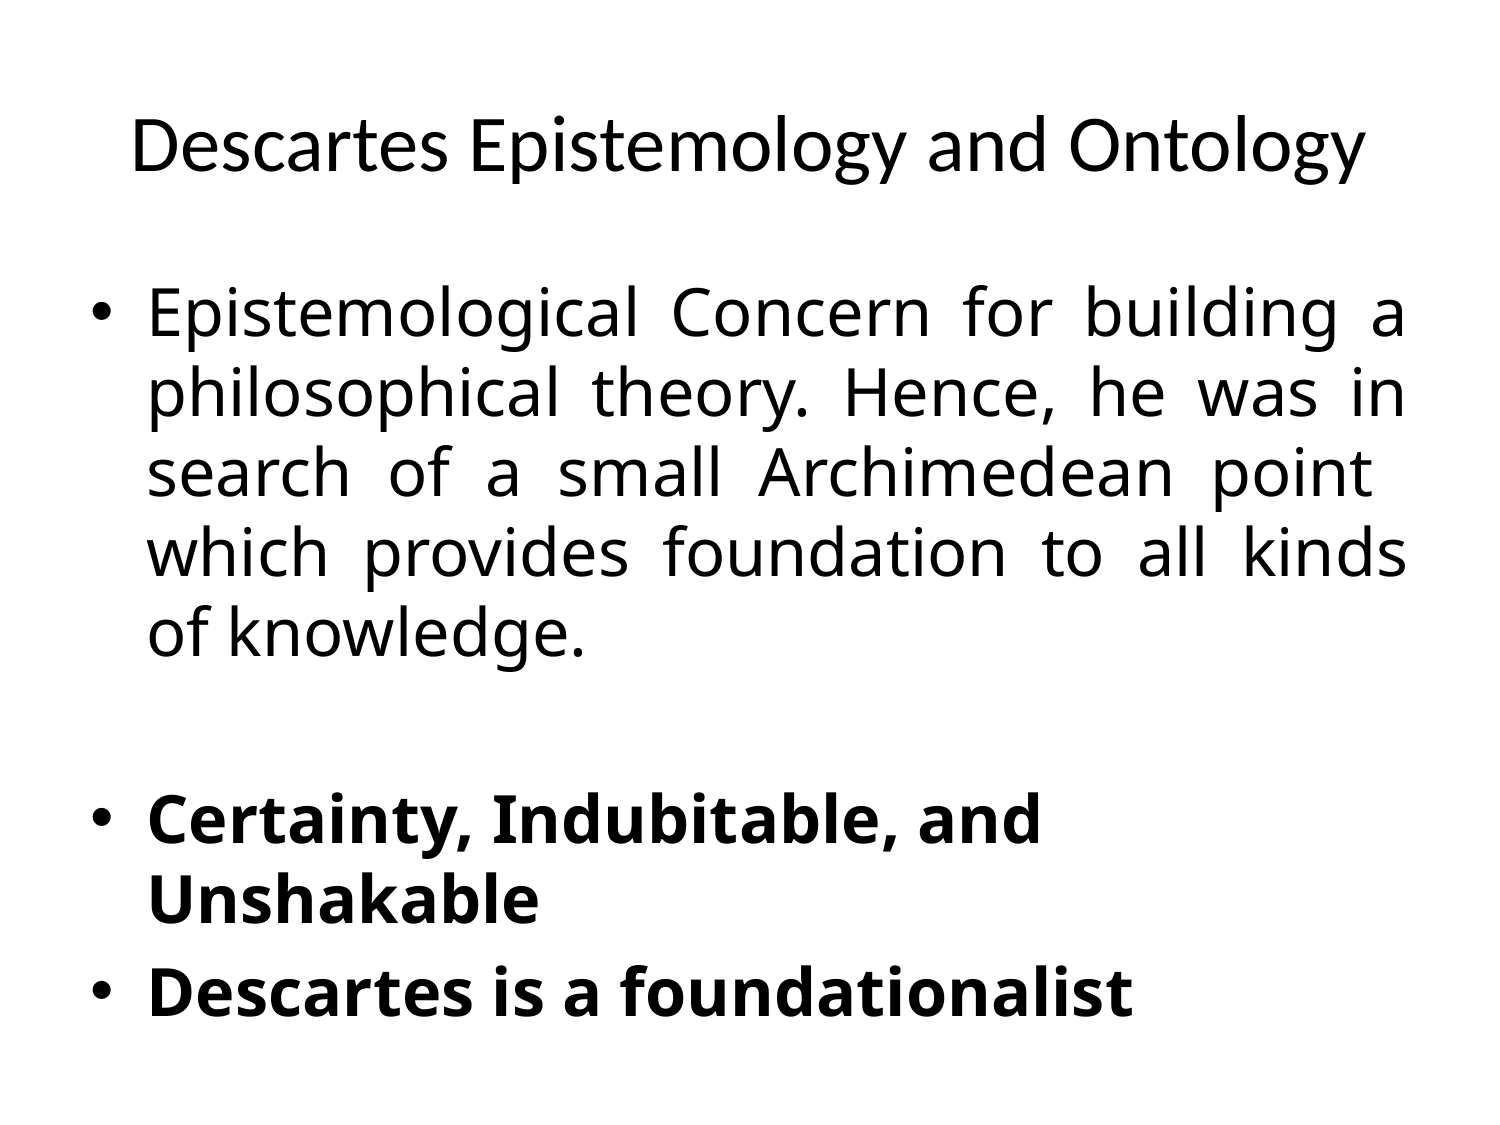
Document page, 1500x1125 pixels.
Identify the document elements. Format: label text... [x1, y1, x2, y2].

list Epistemological Concern for building a philosophical theory. Hence, he was in search of a small Archimedean point which provides foundation to all kinds of knowledge. Certainty, Indubitable, and Unshakable Descartes is a foundationalist [75, 262, 1425, 1005]
title Descartes Epistemology and Ontology [75, 45, 1425, 233]
